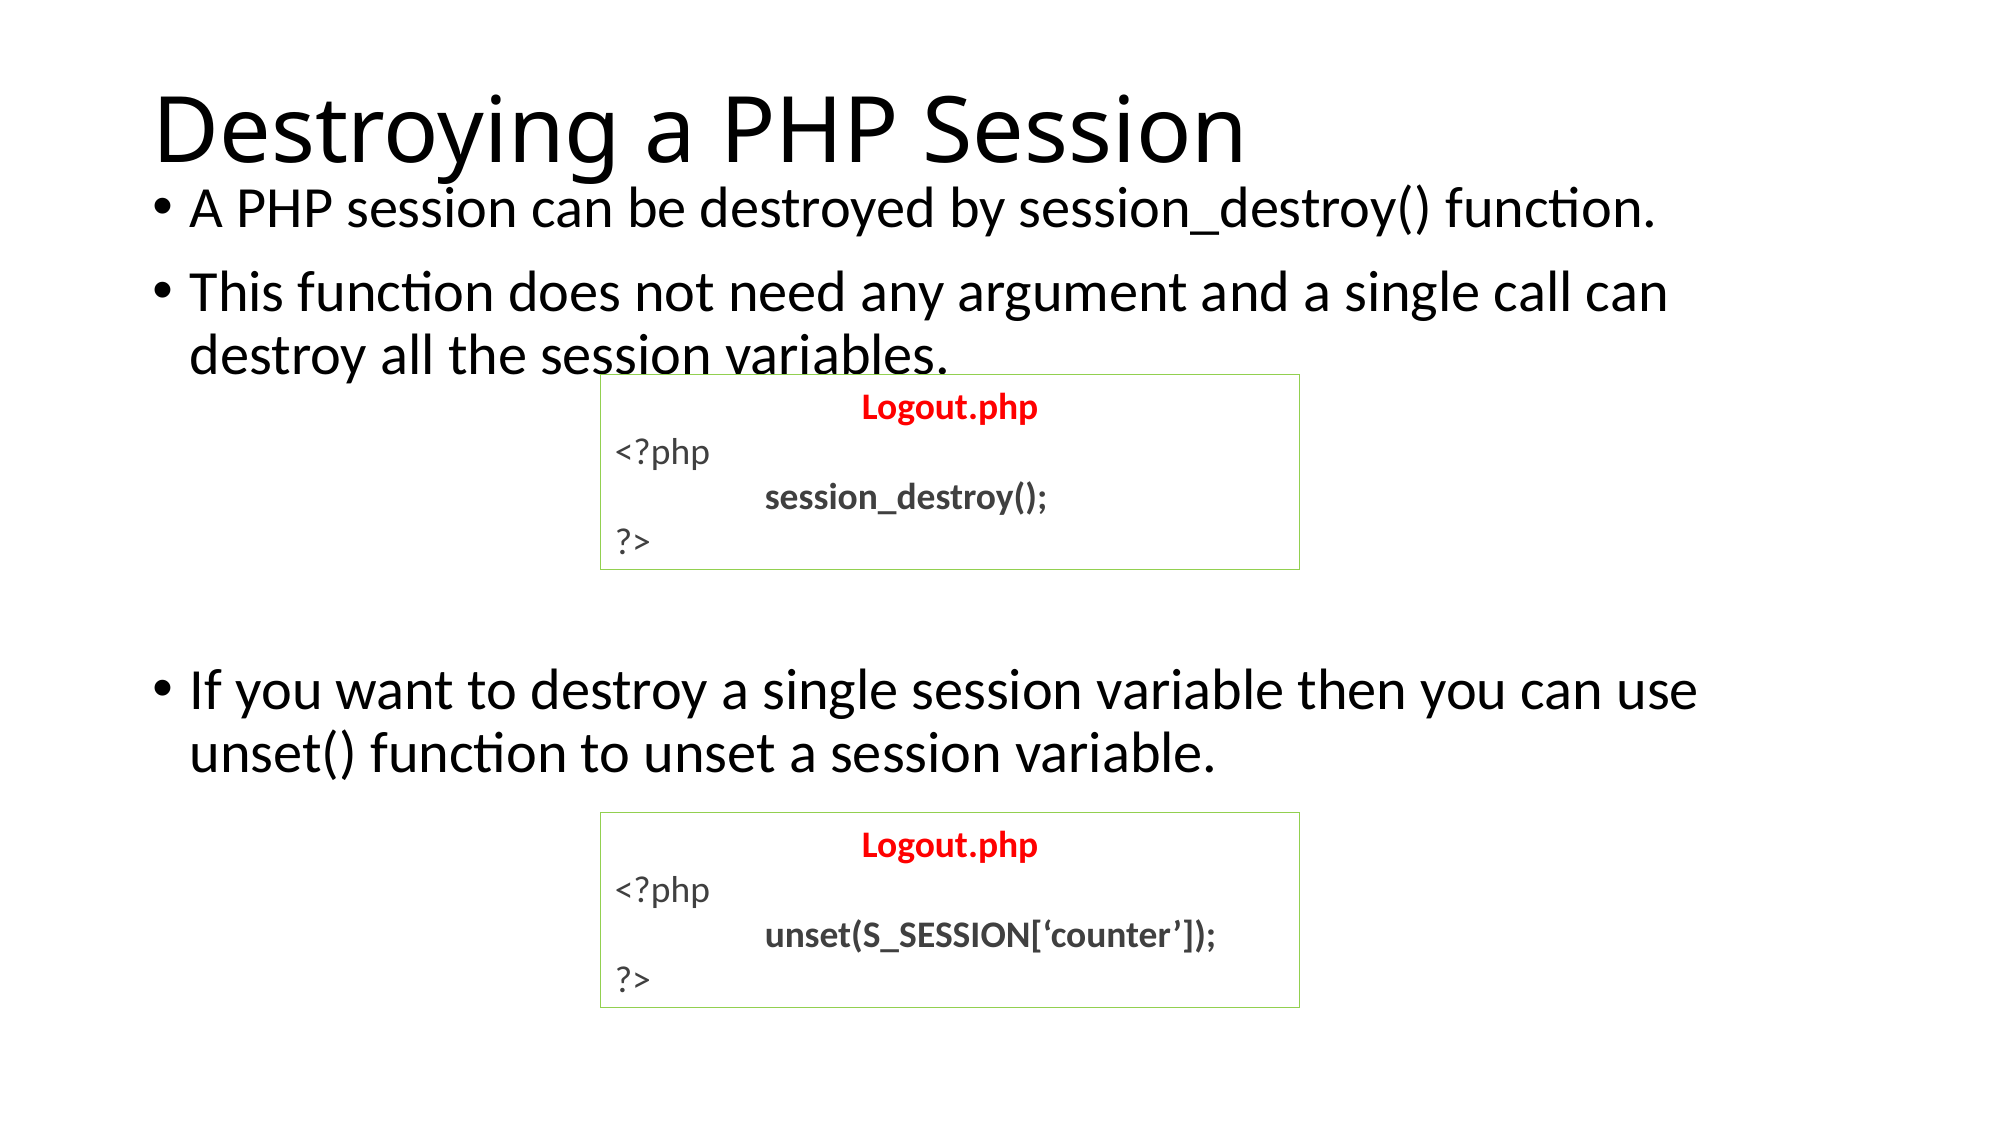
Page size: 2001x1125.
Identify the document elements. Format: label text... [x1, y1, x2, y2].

title Destroying a PHP Session [137, 59, 1863, 169]
text_box Logout.php <?php unset(S_SESSION[‘counter’]); ?> [600, 812, 1300, 1008]
list A PHP session can be destroyed by session_destroy() function. This function does not need any argument and a single call can destroy all the session variables. If you want to destroy a single session variable then you can use unset() function to unset a session variable. [137, 169, 1863, 1014]
text_box Logout.php <?php session_destroy(); ?> [600, 374, 1300, 570]
